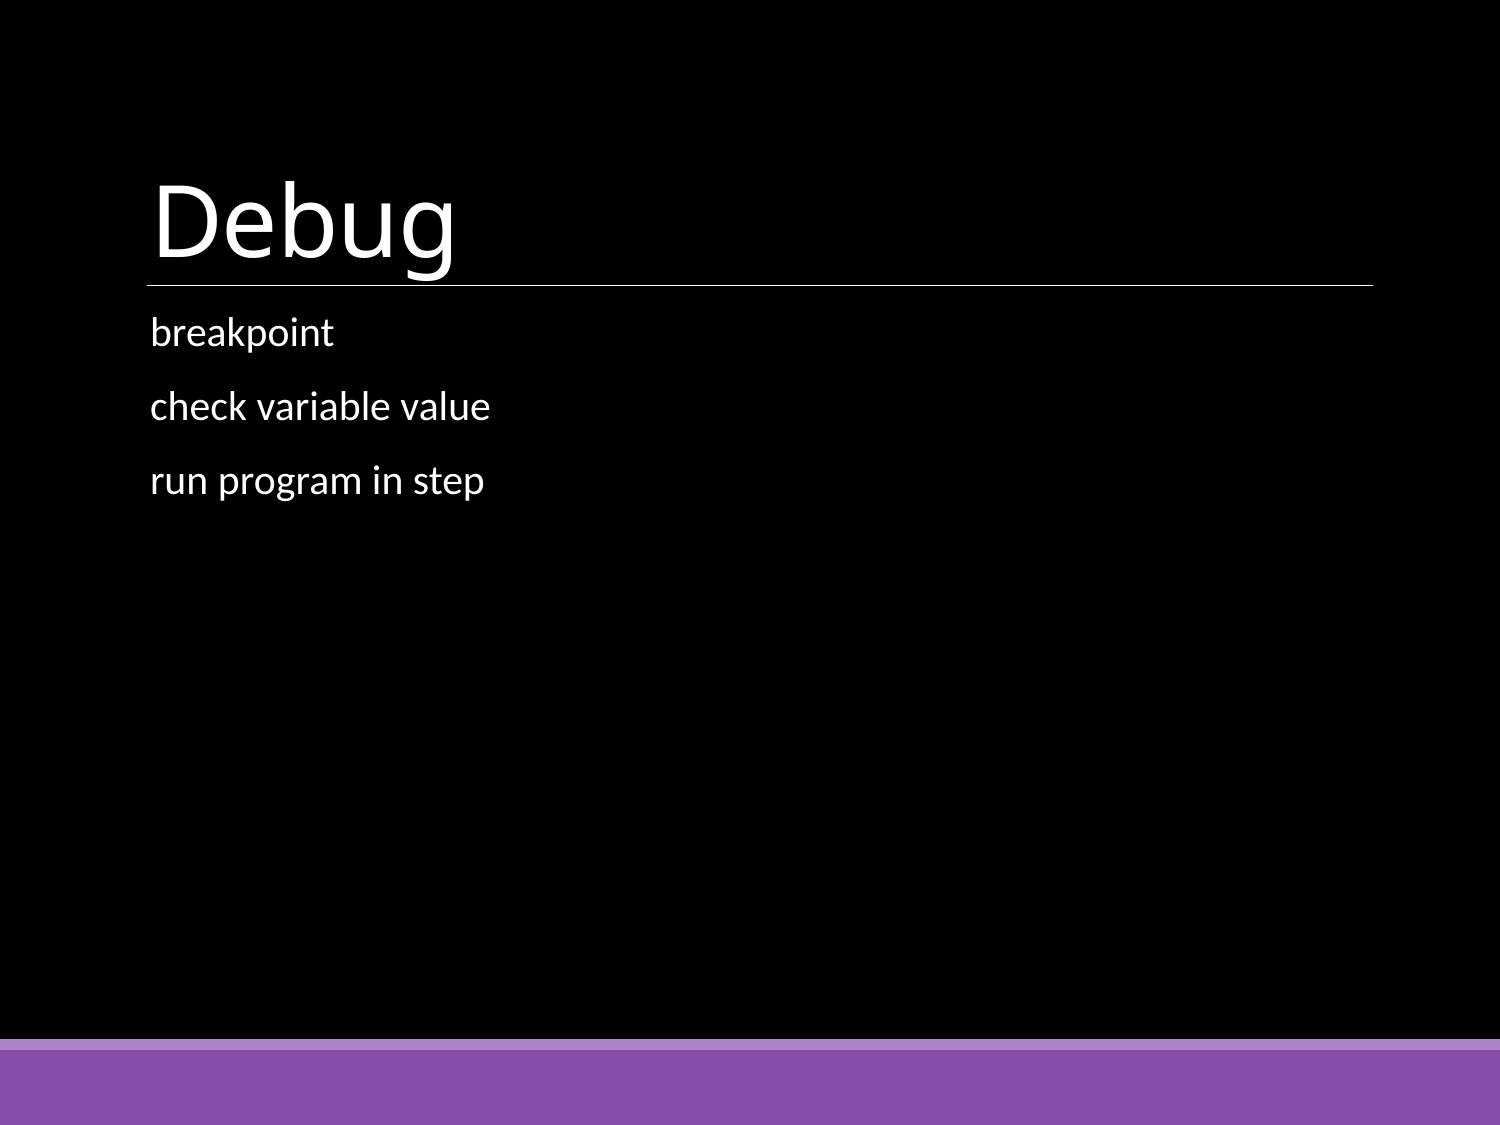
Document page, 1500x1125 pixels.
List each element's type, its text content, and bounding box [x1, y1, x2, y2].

list breakpoint check variable value run program in step [135, 302, 1373, 963]
title Debug [135, 47, 1373, 285]
